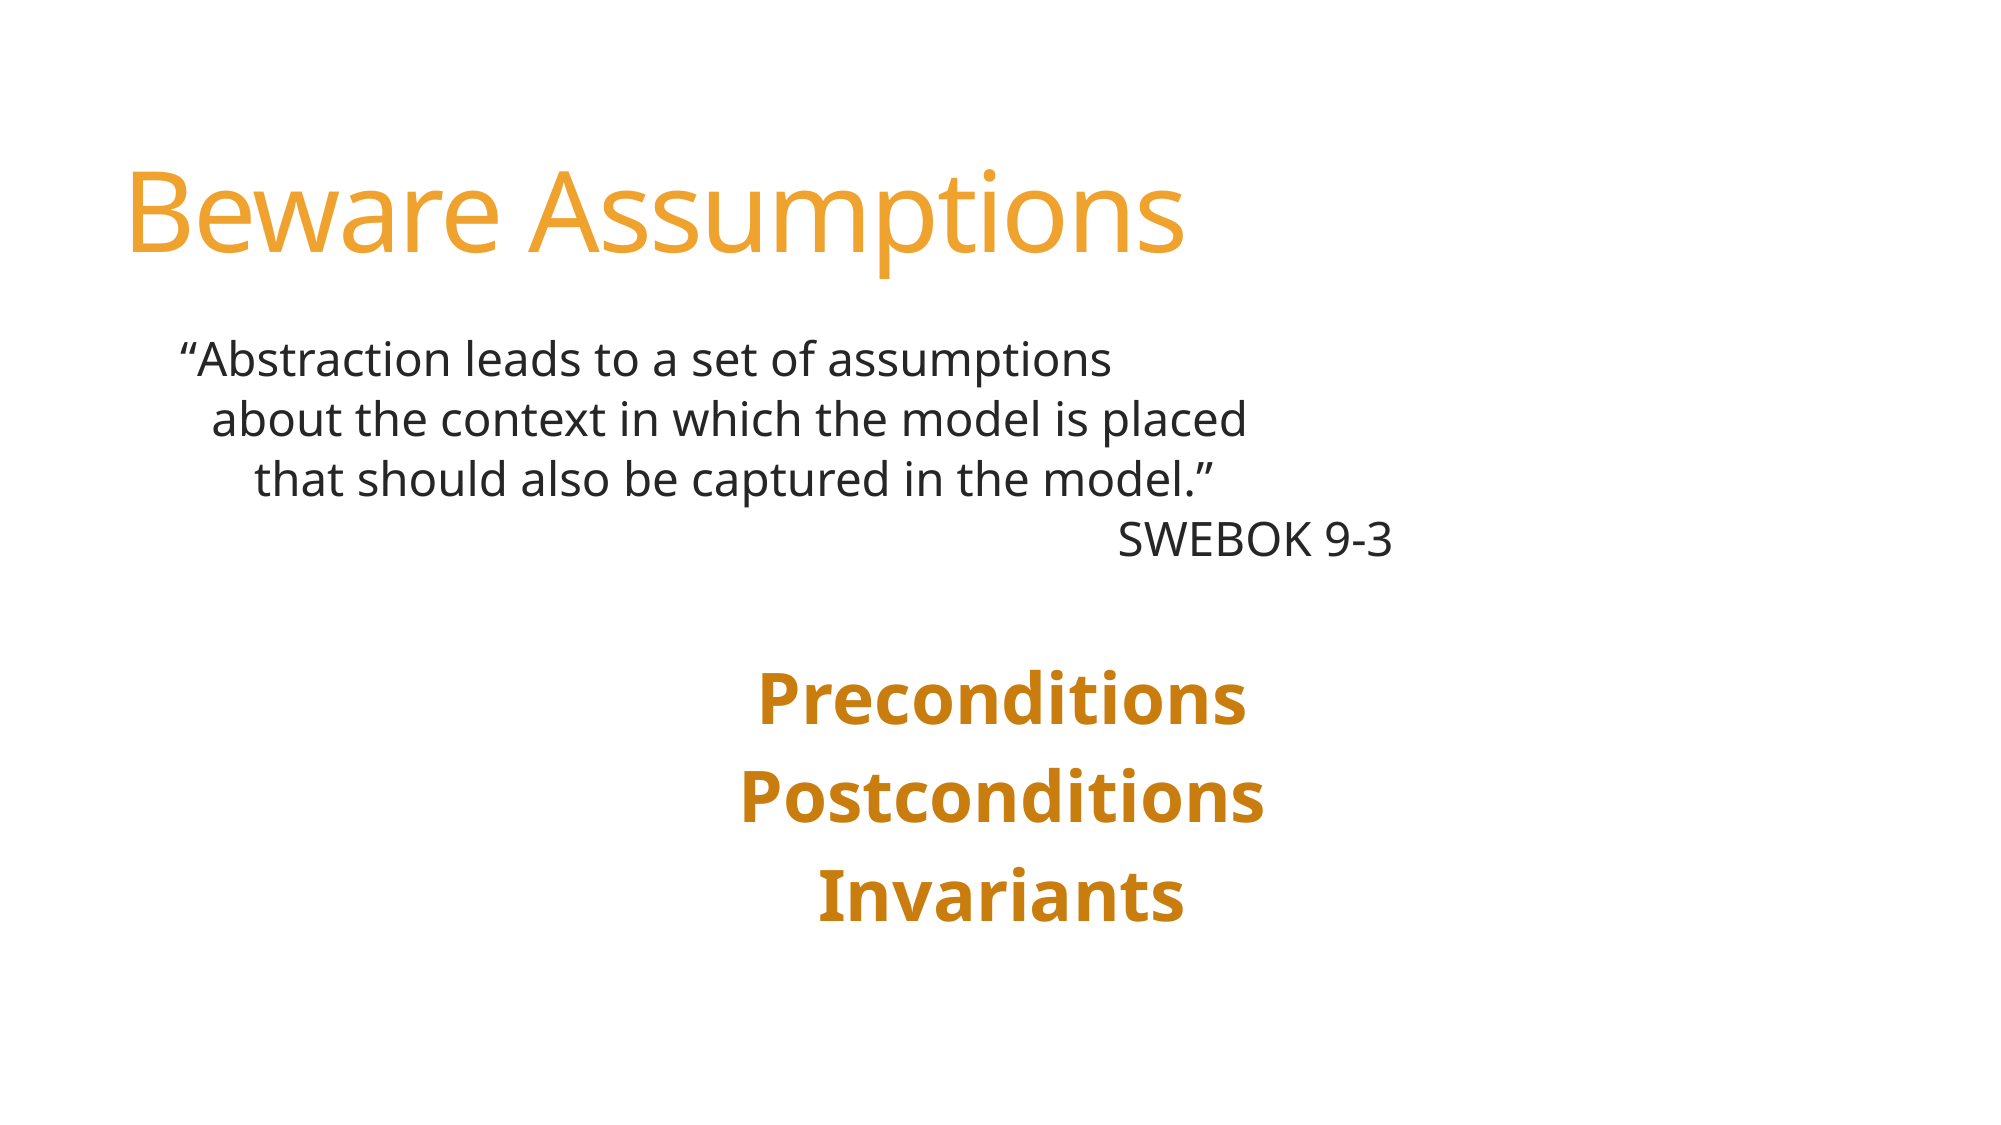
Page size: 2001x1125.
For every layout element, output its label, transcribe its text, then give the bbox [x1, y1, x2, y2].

title Beware Assumptions [107, 81, 1875, 354]
list “Abstraction leads to a set of assumptions about the context in which the model is placed that should also be captured in the model.” SWEBOK 9-3 Preconditions Postconditions Invariants [111, 329, 1876, 948]
